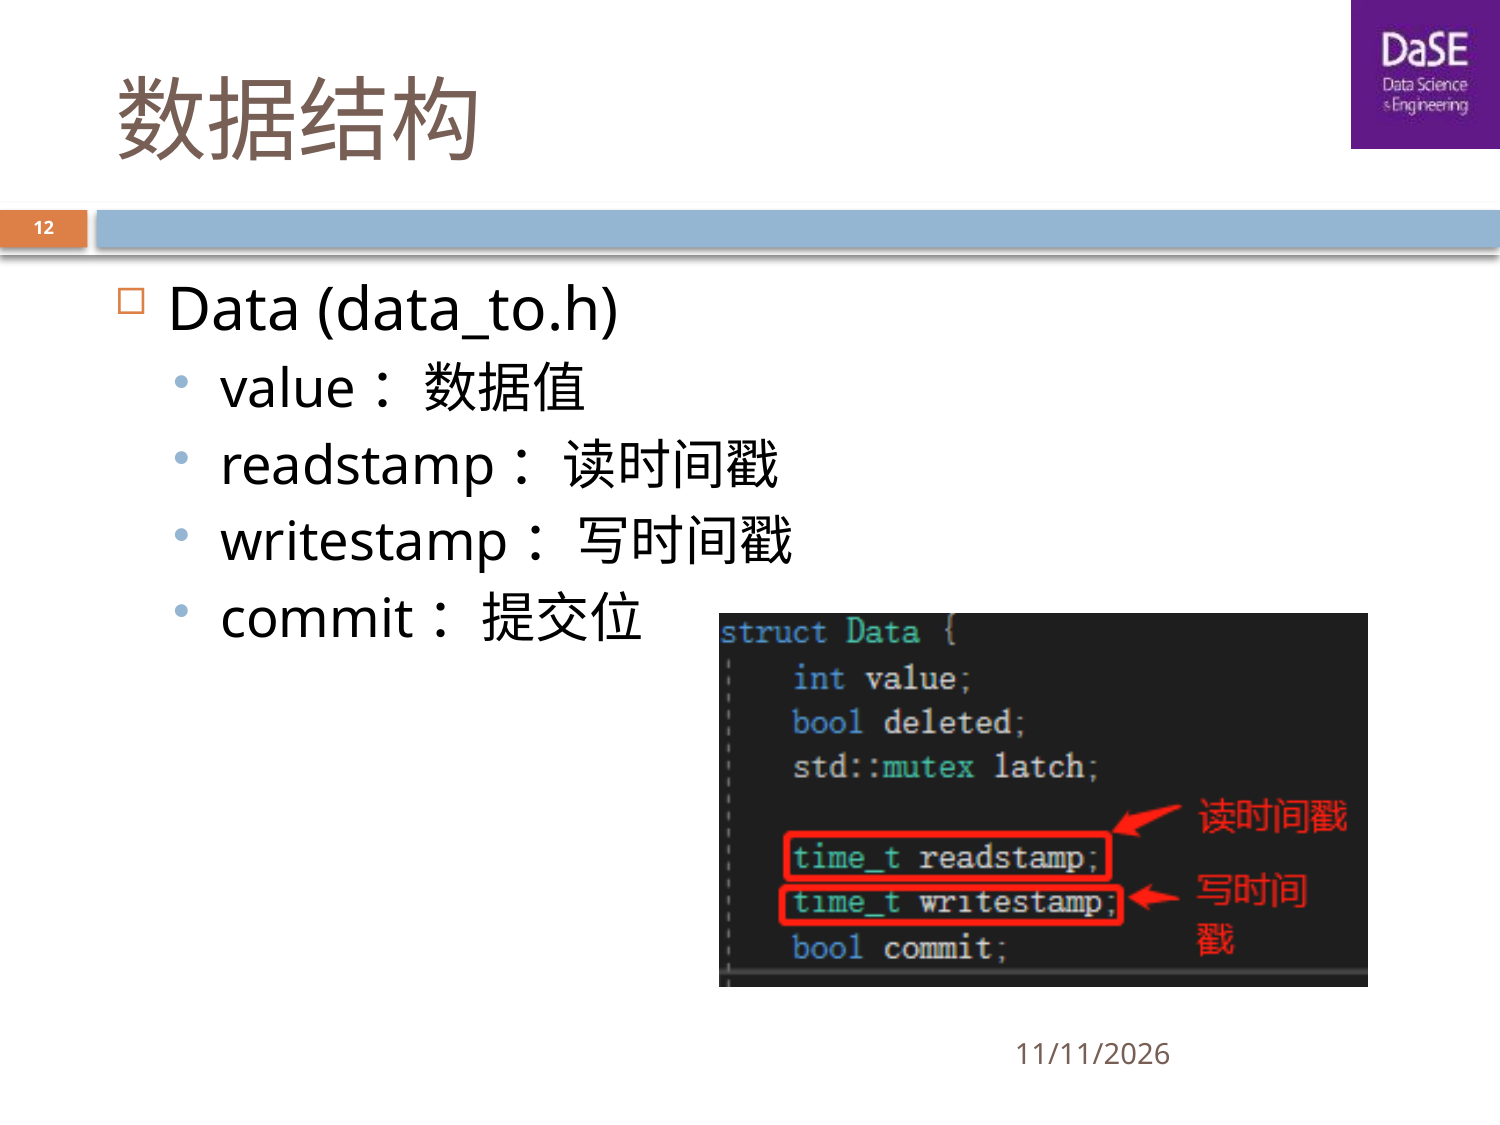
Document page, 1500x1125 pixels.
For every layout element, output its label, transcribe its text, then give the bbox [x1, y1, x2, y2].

list Data (data_to.h) value：数据值 readstamp：读时间戳 writestamp：写时间戳 commit：提交位 [100, 262, 1438, 1000]
picture [718, 613, 1368, 987]
picture [1351, 0, 1500, 149]
slide_number 12 [0, 208, 88, 249]
title 数据结构 [100, 35, 1438, 198]
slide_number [999, 1025, 1438, 1085]
